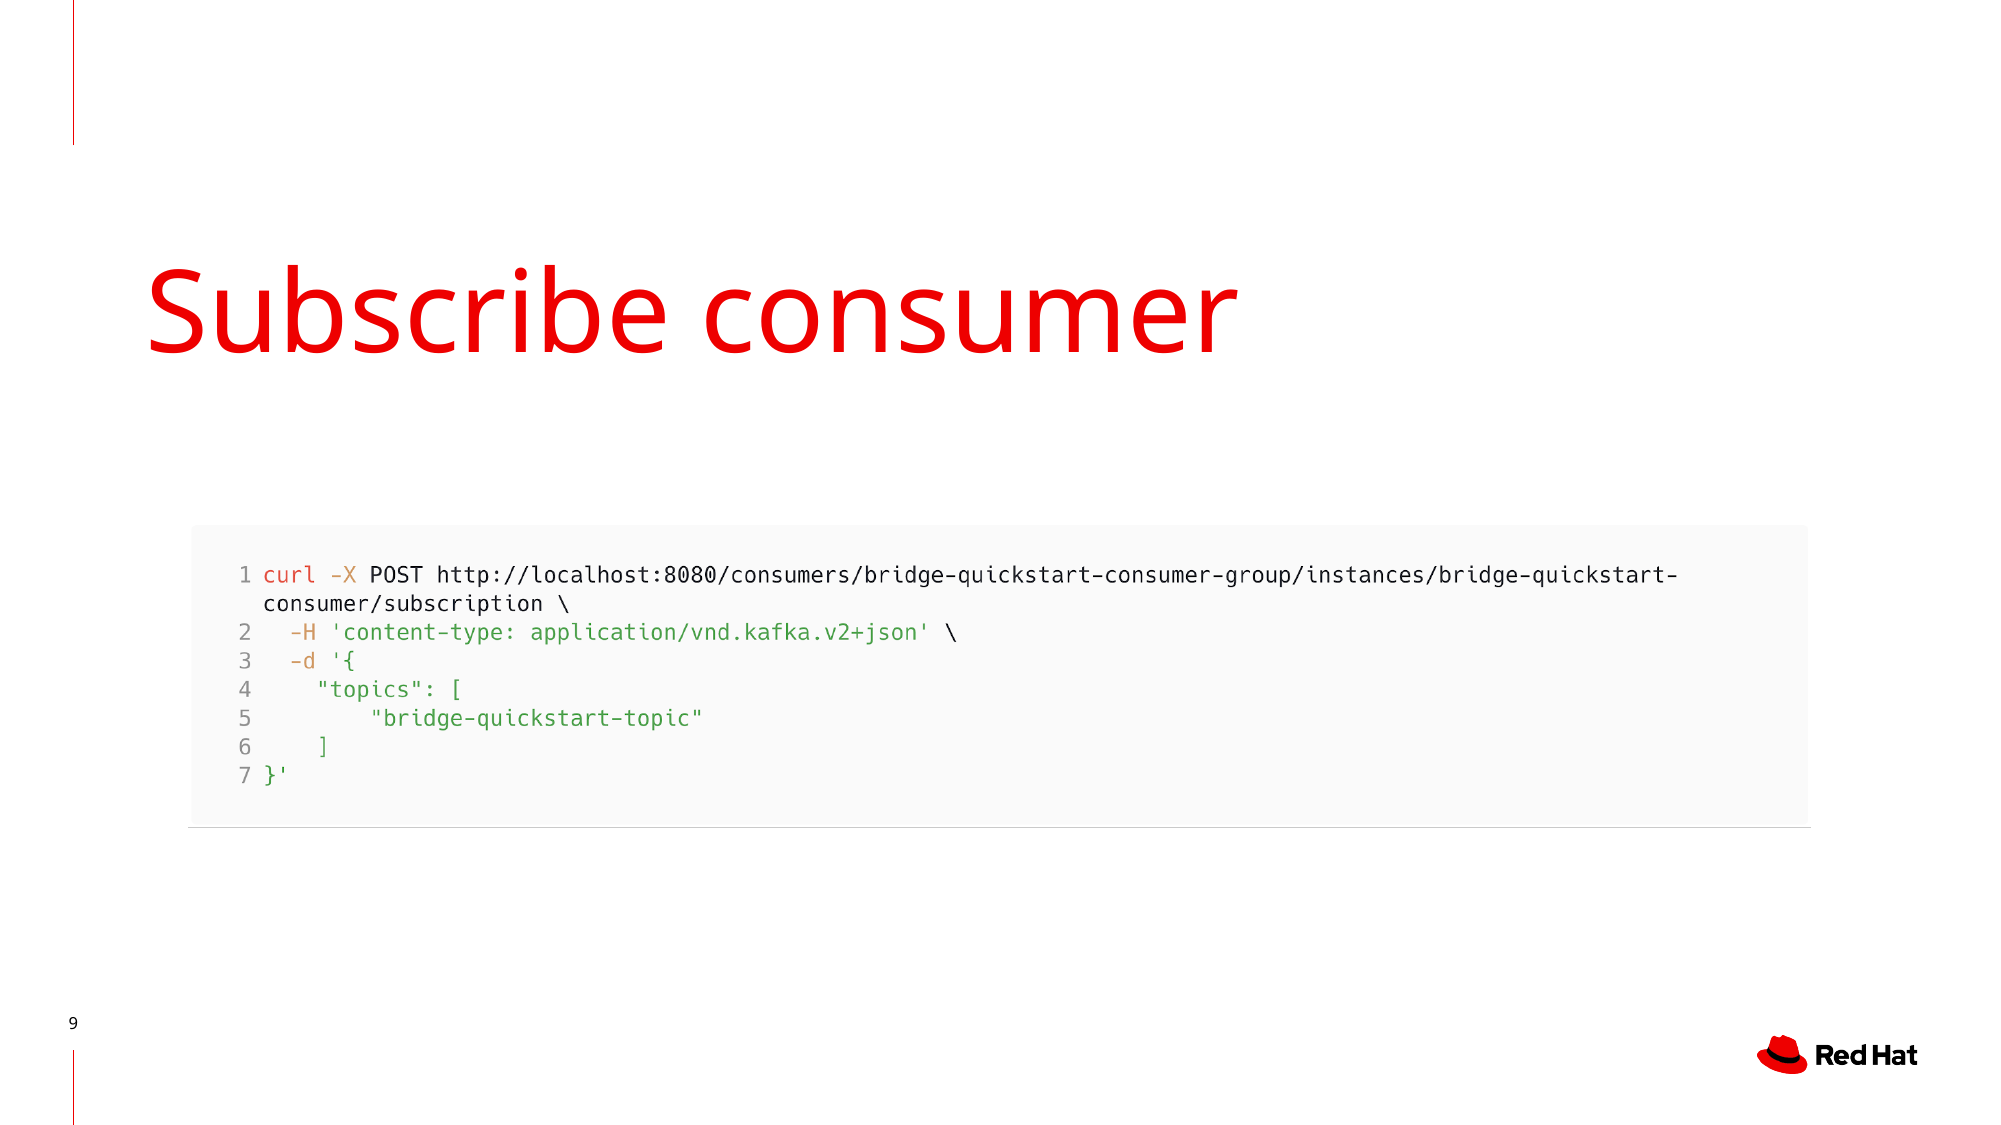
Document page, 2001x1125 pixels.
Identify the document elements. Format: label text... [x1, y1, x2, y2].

picture [1757, 1035, 1918, 1074]
picture [187, 521, 1812, 828]
title Subscribe consumer [73, 222, 1926, 943]
slide_number ‹#› [13, 1012, 134, 1036]
